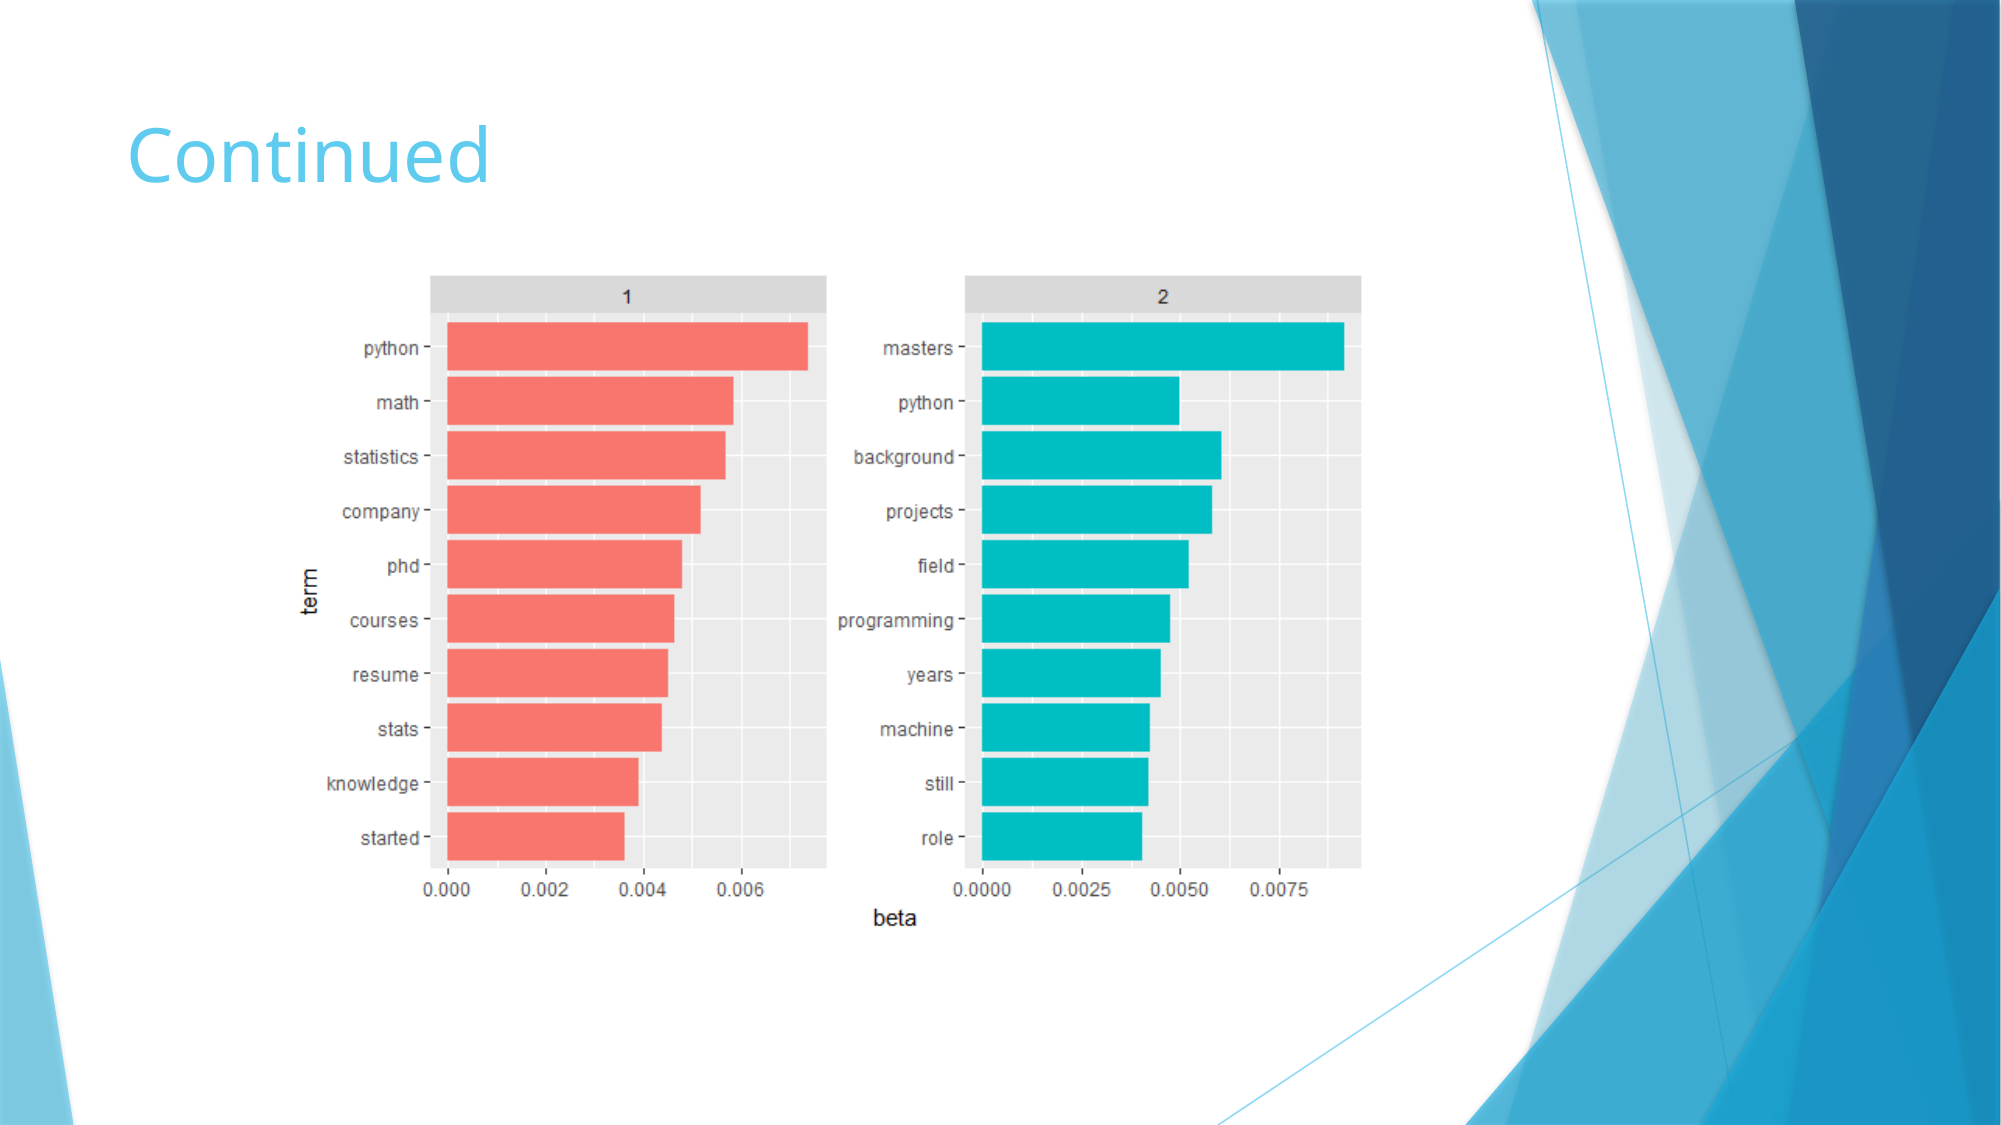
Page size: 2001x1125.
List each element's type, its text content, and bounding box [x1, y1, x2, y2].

title Continued [111, 99, 1522, 317]
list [285, 264, 1375, 938]
